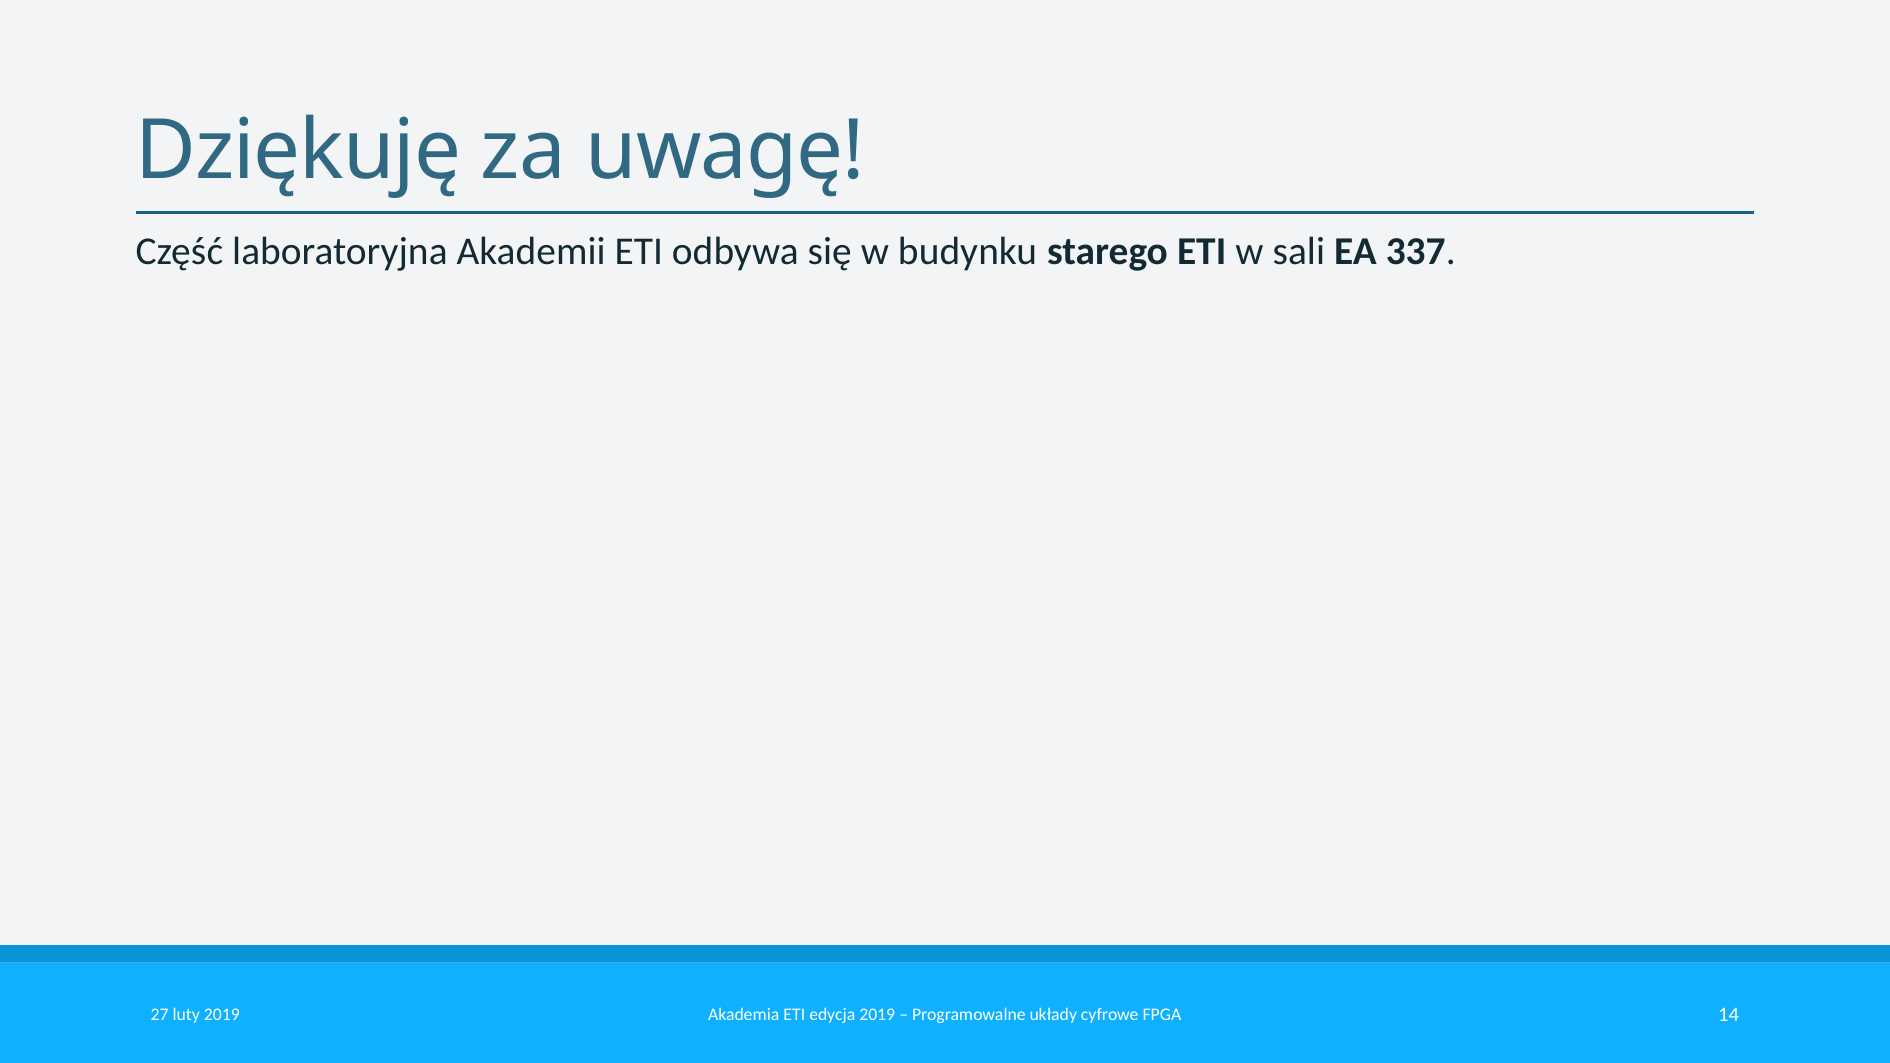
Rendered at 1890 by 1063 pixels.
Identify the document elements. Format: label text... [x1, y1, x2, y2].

list Część laboratoryjna Akademii ETI odbywa się w budynku starego ETI w sali EA 337. [135, 230, 1755, 910]
title Dziękuję za uwagę! [135, 53, 1755, 195]
slide_number 27 luty 2019 [135, 962, 514, 1063]
footer Akademia ETI edycja 2019 – Programowalne układy cyfrowe FPGA [549, 962, 1341, 1063]
slide_number 14 [1376, 962, 1755, 1063]
